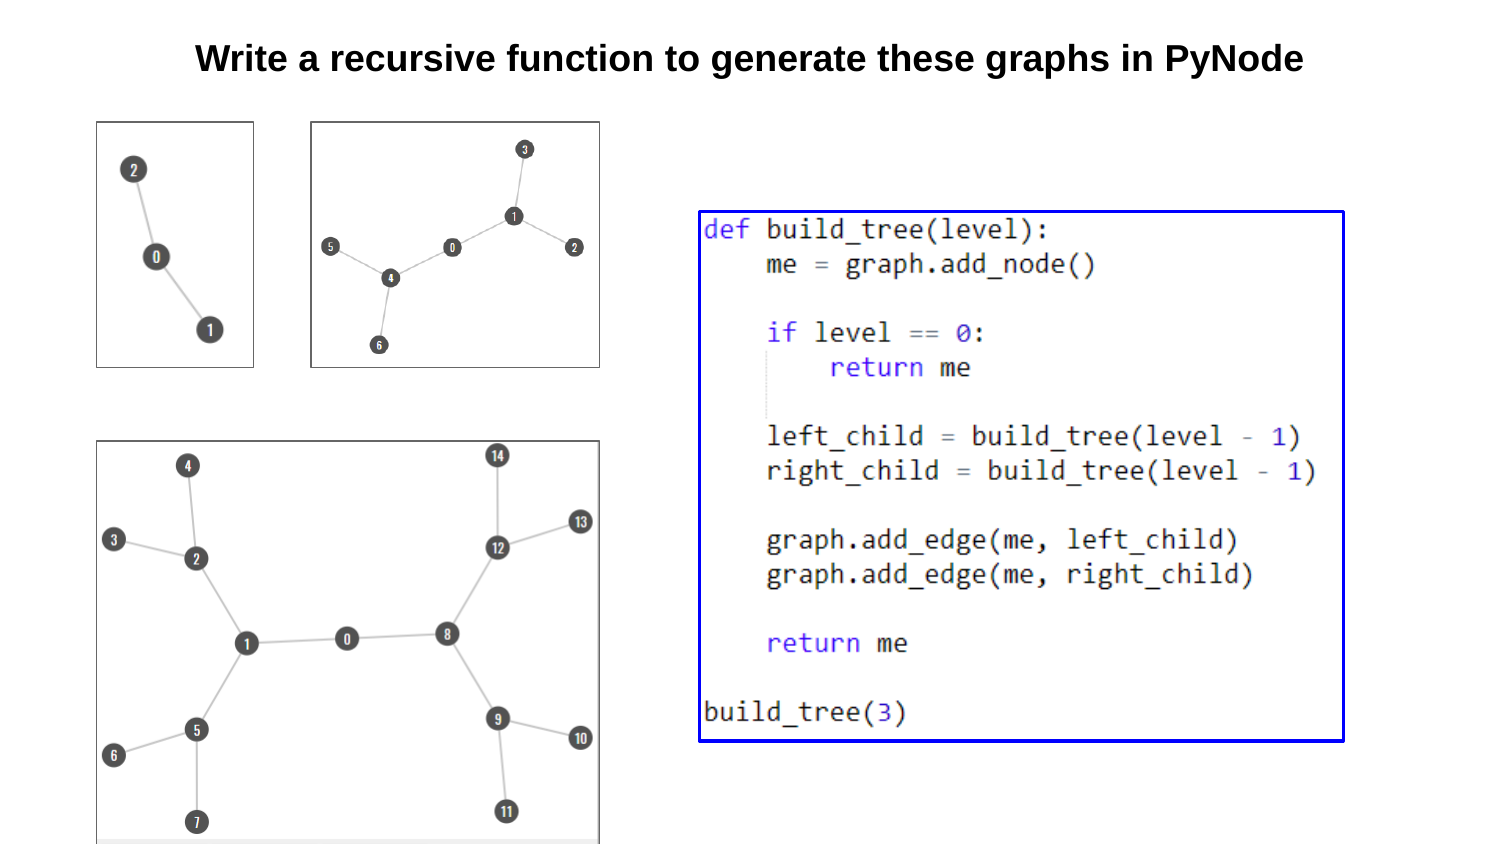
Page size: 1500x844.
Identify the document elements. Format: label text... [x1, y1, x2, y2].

picture [96, 122, 254, 367]
title Write a recursive function to generate these graphs in PyNode [75, 17, 1425, 94]
picture [96, 441, 600, 844]
picture [700, 212, 1342, 740]
picture [311, 122, 600, 367]
